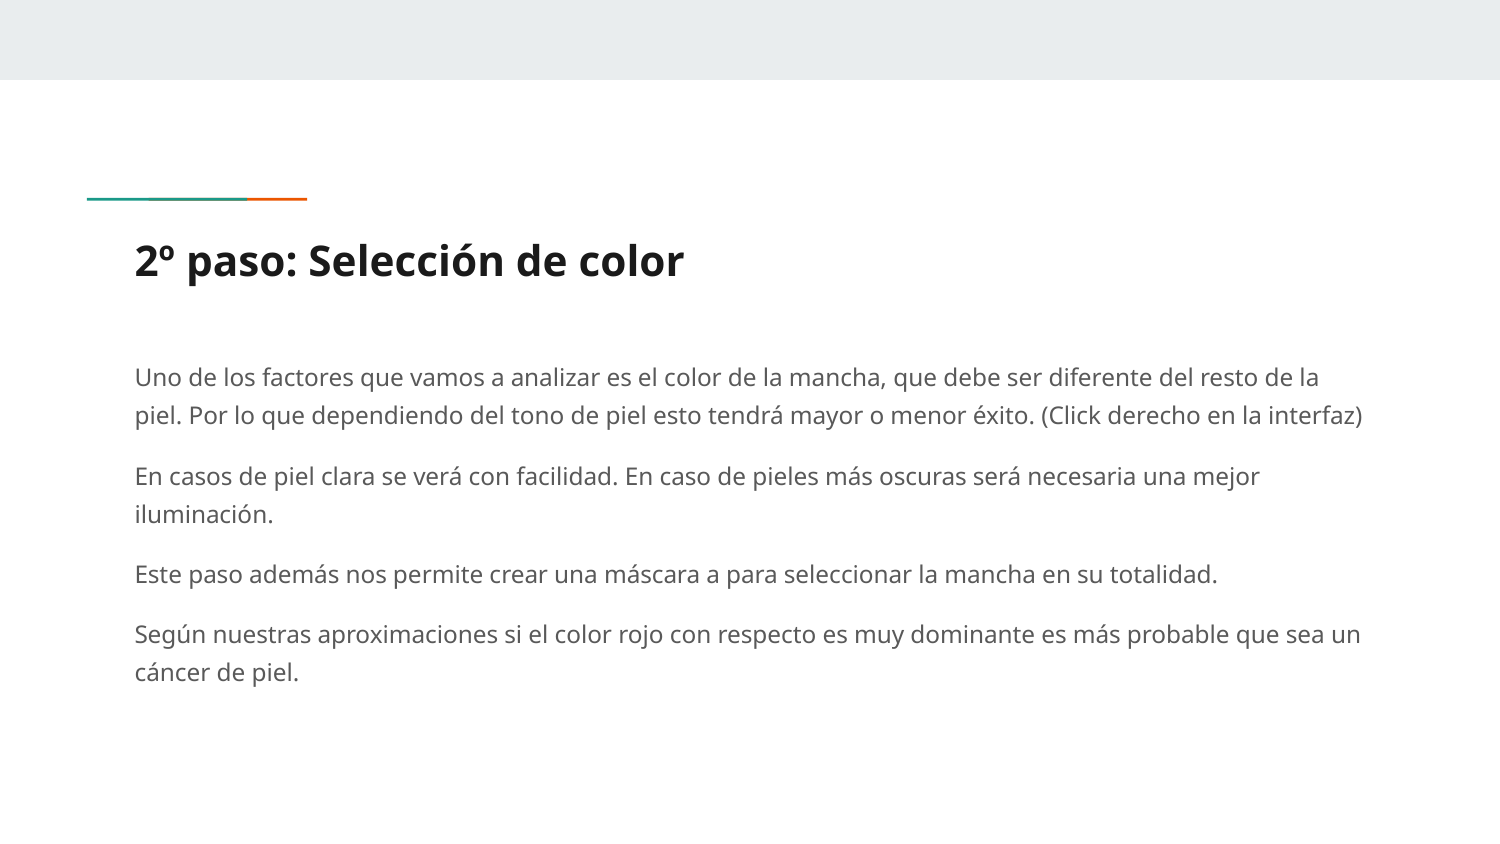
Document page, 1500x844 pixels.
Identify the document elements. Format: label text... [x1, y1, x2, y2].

list Uno de los factores que vamos a analizar es el color de la mancha, que debe ser diferente del resto de la piel. Por lo que dependiendo del tono de piel esto tendrá mayor o menor éxito. (Click derecho en la interfaz) En casos de piel clara se verá con facilidad. En caso de pieles más oscuras será necesaria una mejor iluminación. Este paso además nos permite crear una máscara a para seleccionar la mancha en su totalidad. Según nuestras aproximaciones si el color rojo con respecto es muy dominante es más probable que sea un cáncer de piel. [119, 341, 1381, 712]
title 2º paso: Selección de color [119, 216, 1381, 305]
